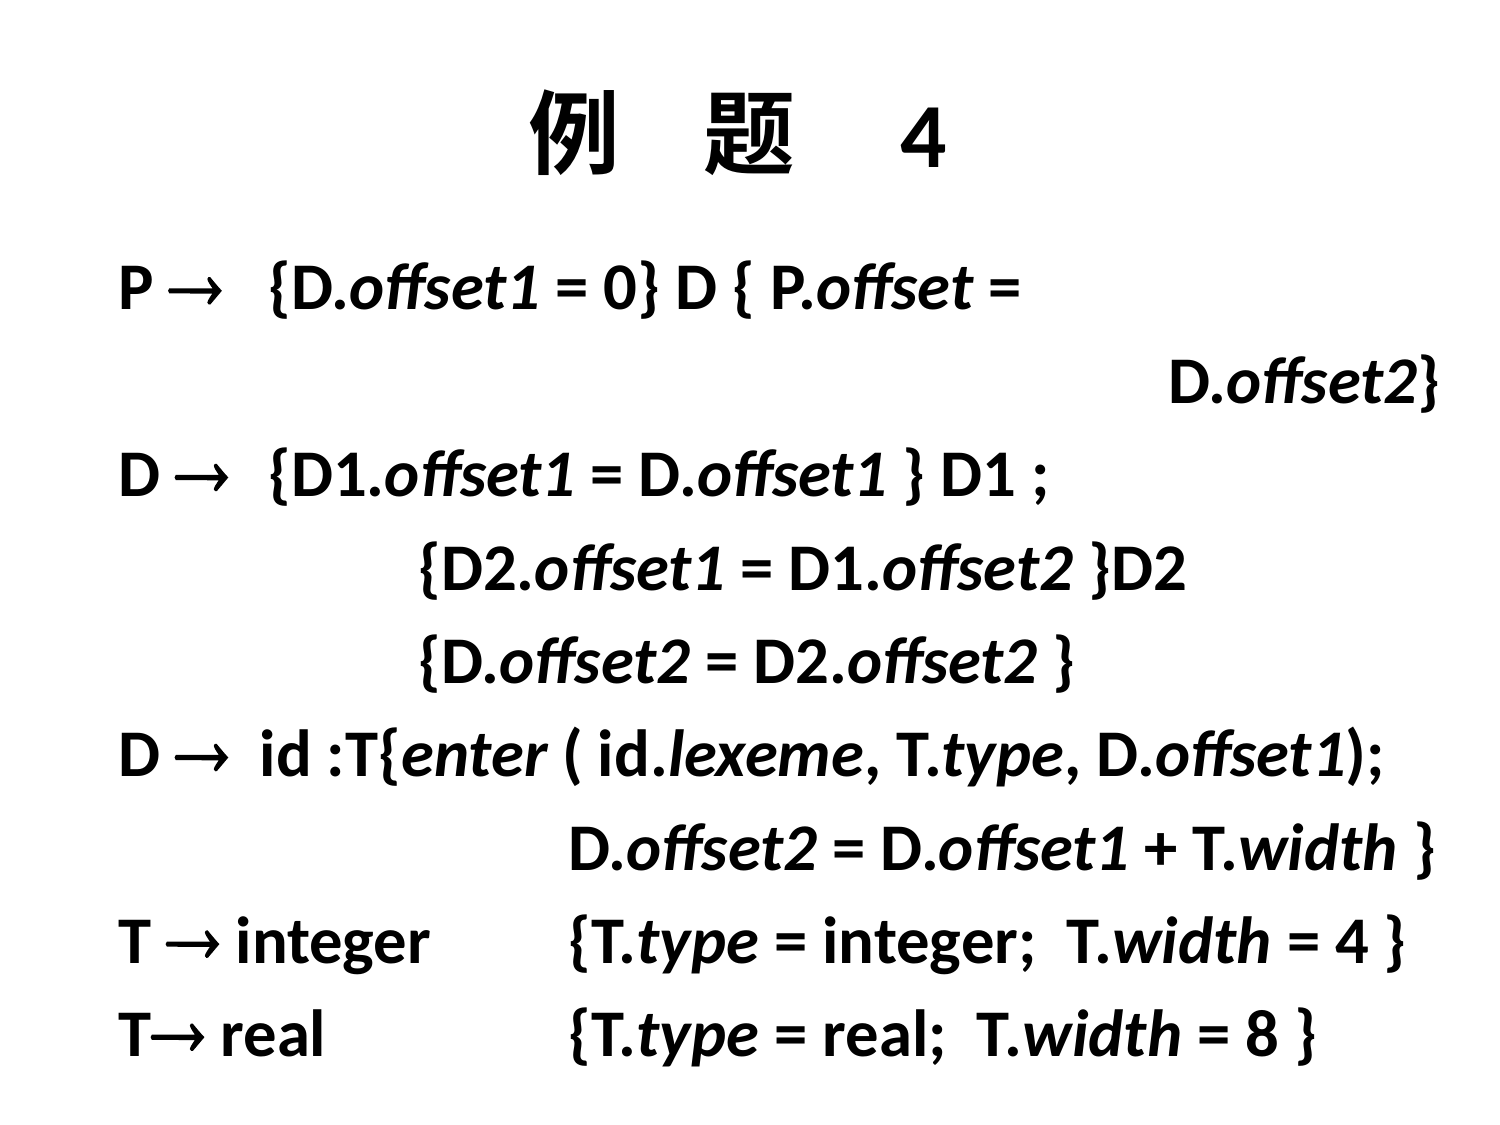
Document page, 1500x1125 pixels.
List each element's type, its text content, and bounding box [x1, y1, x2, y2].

list P  {D.offset1 = 0} D { P.offset = D.offset2} D  {D1.offset1 = D.offset1 } D1 ; {D2.offset1 = D1.offset2 }D2 {D.offset2 = D2.offset2 } D  id :T{enter ( id.lexeme, T.type, D.offset1); D.offset2 = D.offset1 + T.width } T  integer {T.type = integer; T.width = 4 } T real {T.type = real; T.width = 8 } [47, 235, 1488, 1122]
title 例 题 4 [99, 37, 1375, 225]
